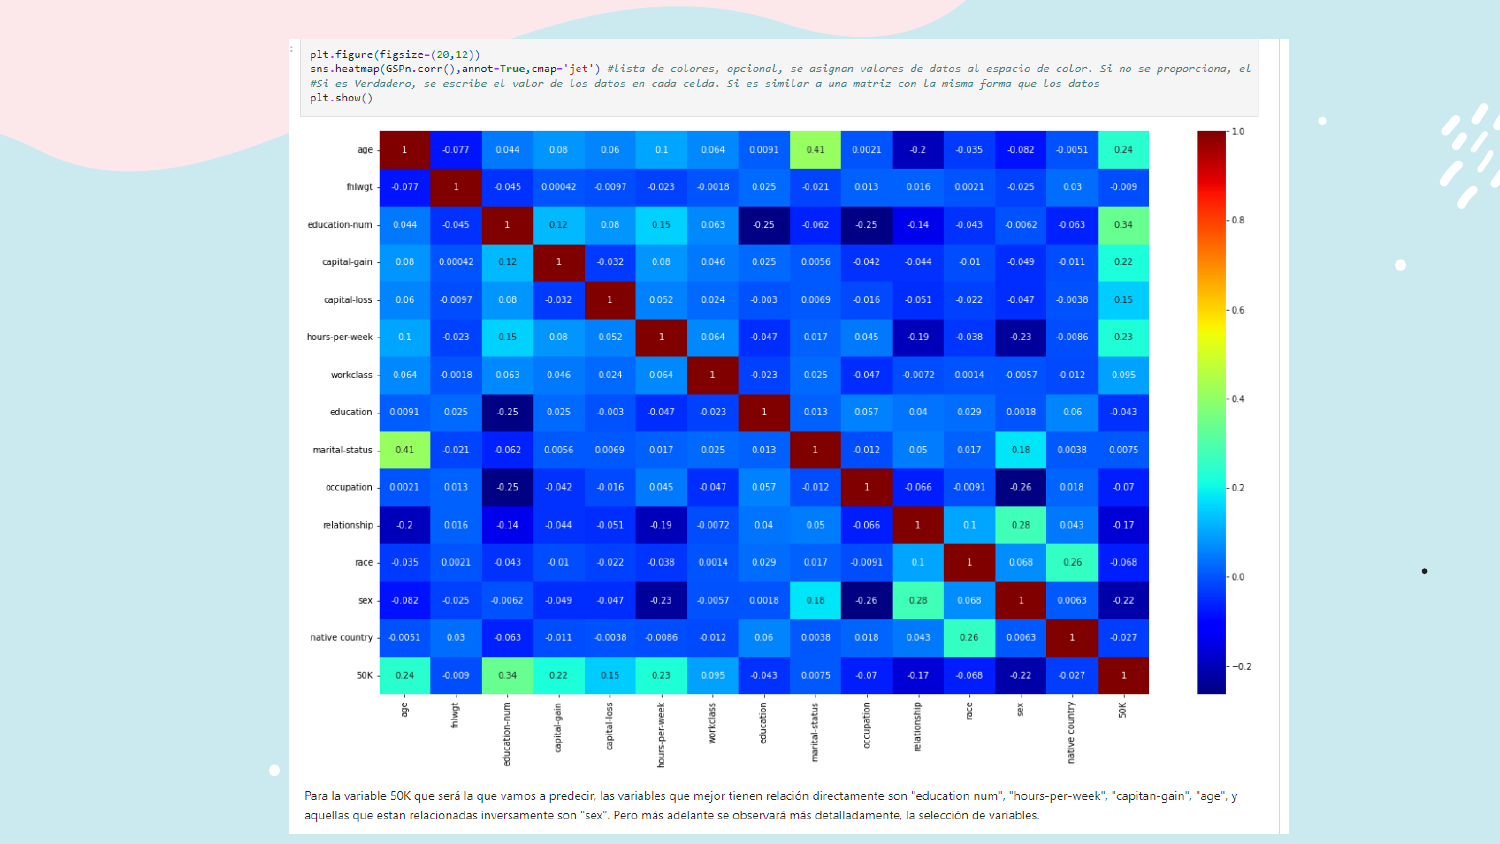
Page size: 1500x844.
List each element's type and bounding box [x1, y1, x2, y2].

picture [289, 39, 1289, 834]
